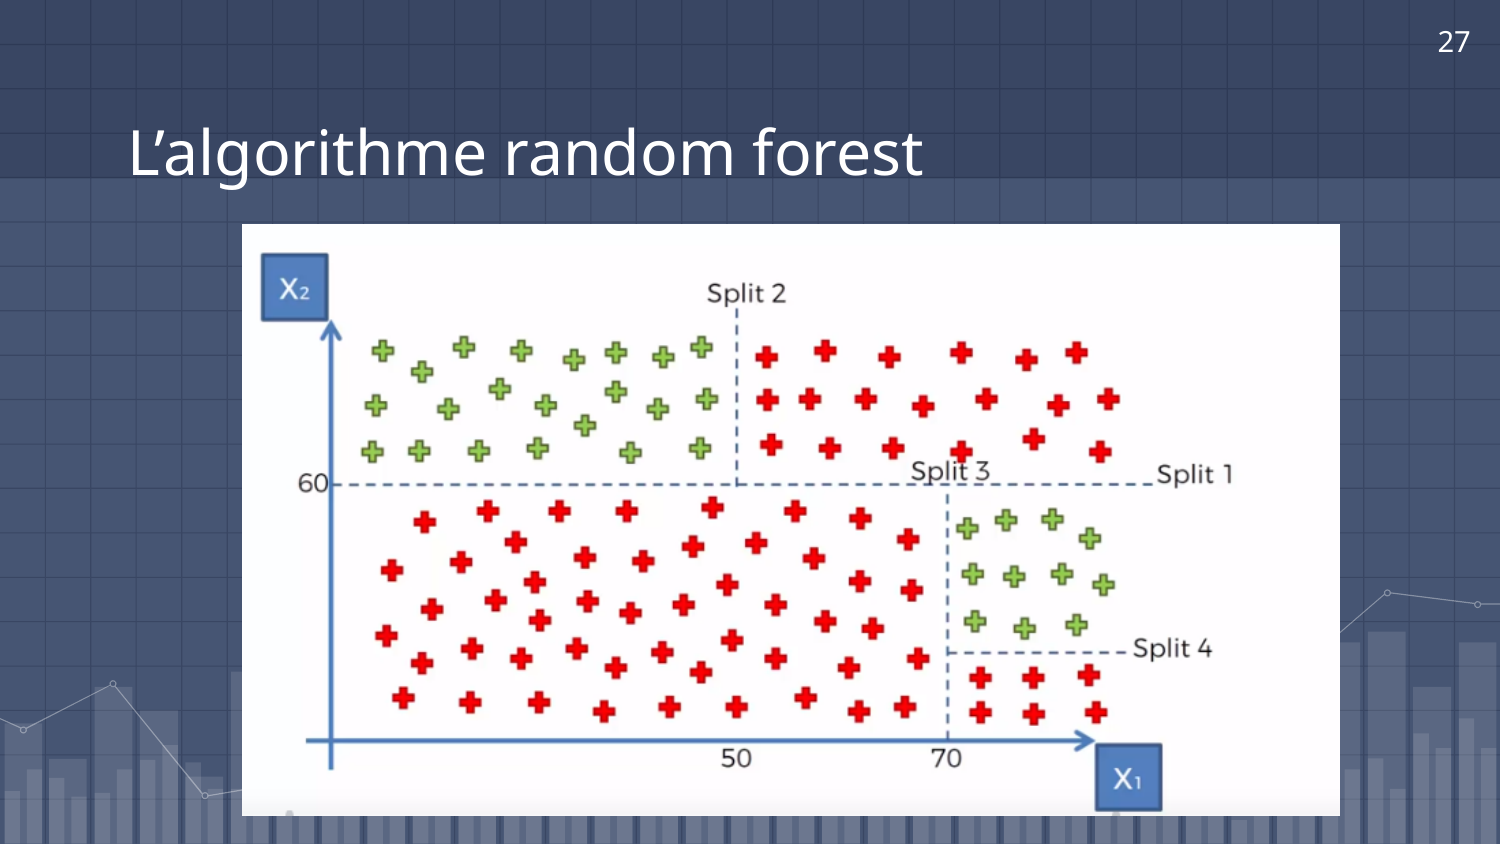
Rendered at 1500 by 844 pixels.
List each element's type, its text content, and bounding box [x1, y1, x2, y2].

picture [242, 224, 1340, 816]
slide_number ‹#› [1408, 0, 1500, 88]
title L’algorithme random forest [112, 62, 1373, 203]
